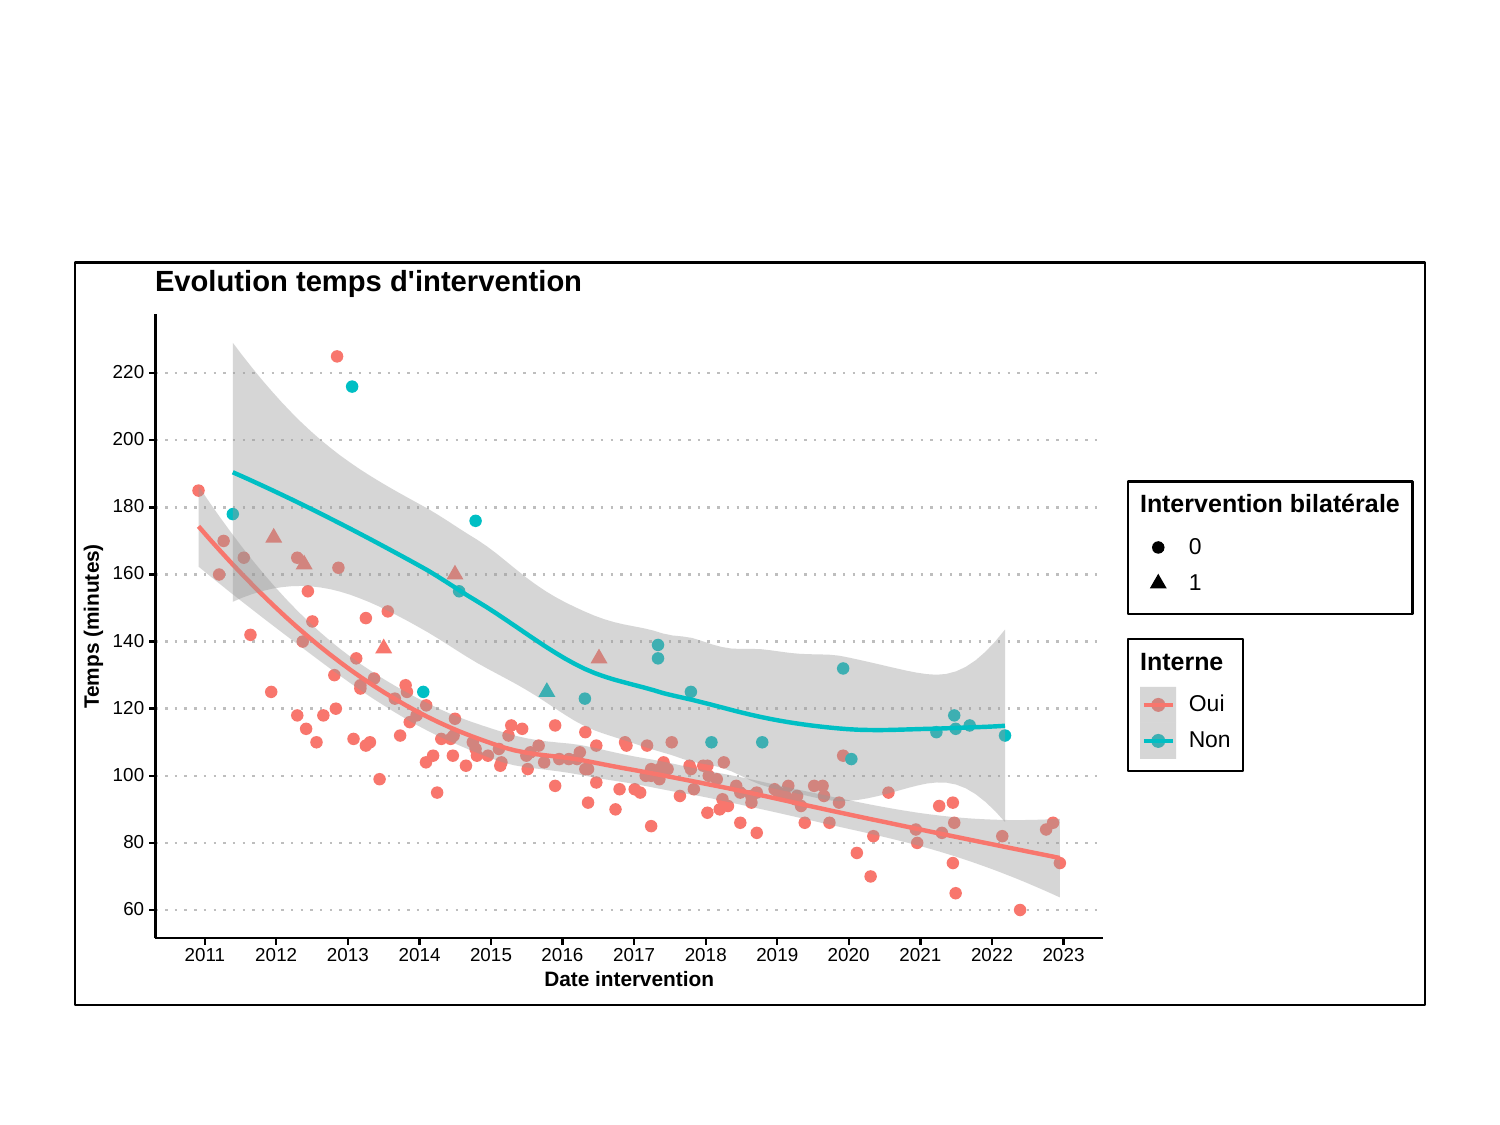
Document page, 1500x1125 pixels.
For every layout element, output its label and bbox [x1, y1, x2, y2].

text_box [74, 262, 1426, 1006]
